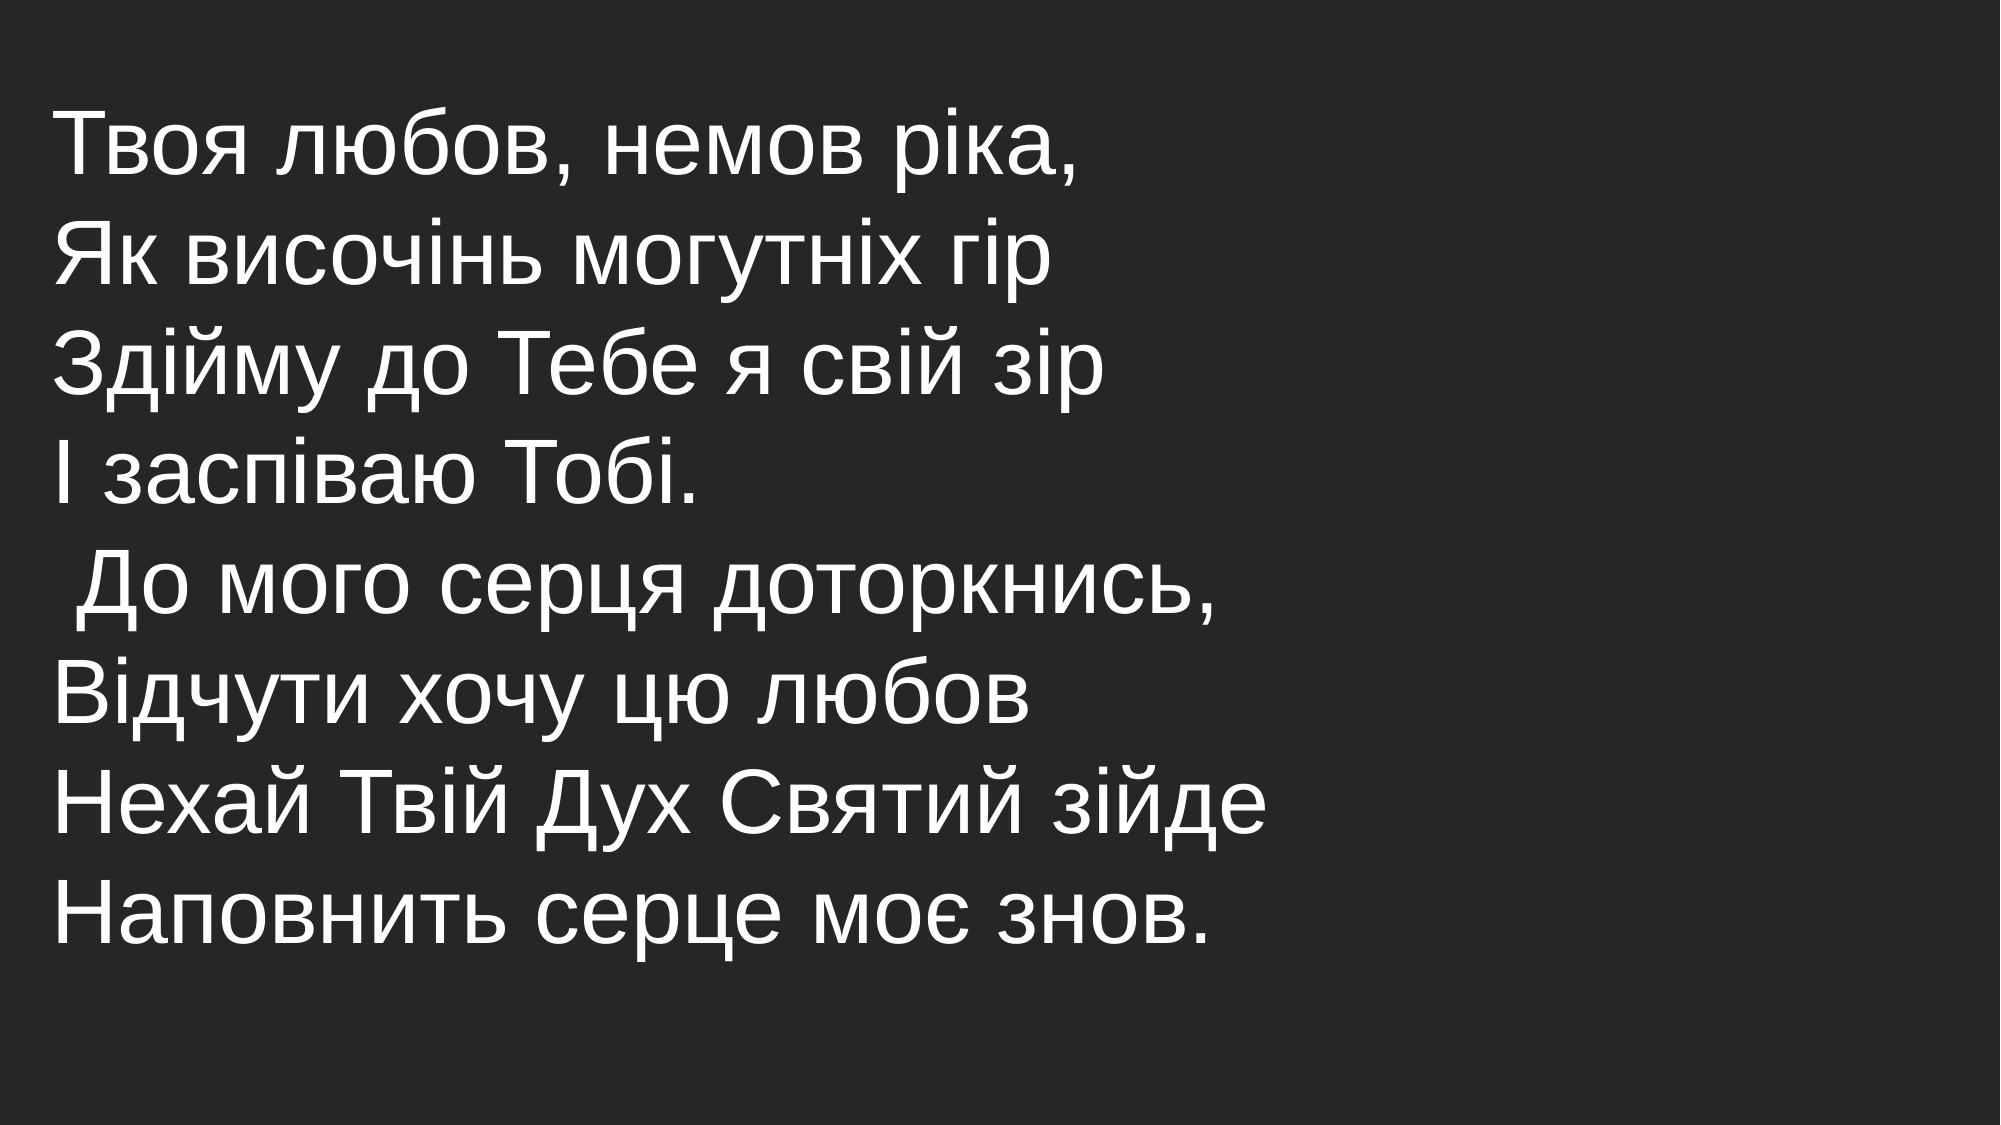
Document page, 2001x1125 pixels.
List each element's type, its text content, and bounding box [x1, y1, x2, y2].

title Твоя любов, немов ріка, Як височінь могутніх гір Здійму до Тебе я свій зір І заспіваю Тобі. До мого серця доторкнись, Відчути хочу цю любов Нехай Твій Дух Святий зійде Наповнить серце моє знов. [36, 75, 1750, 1125]
